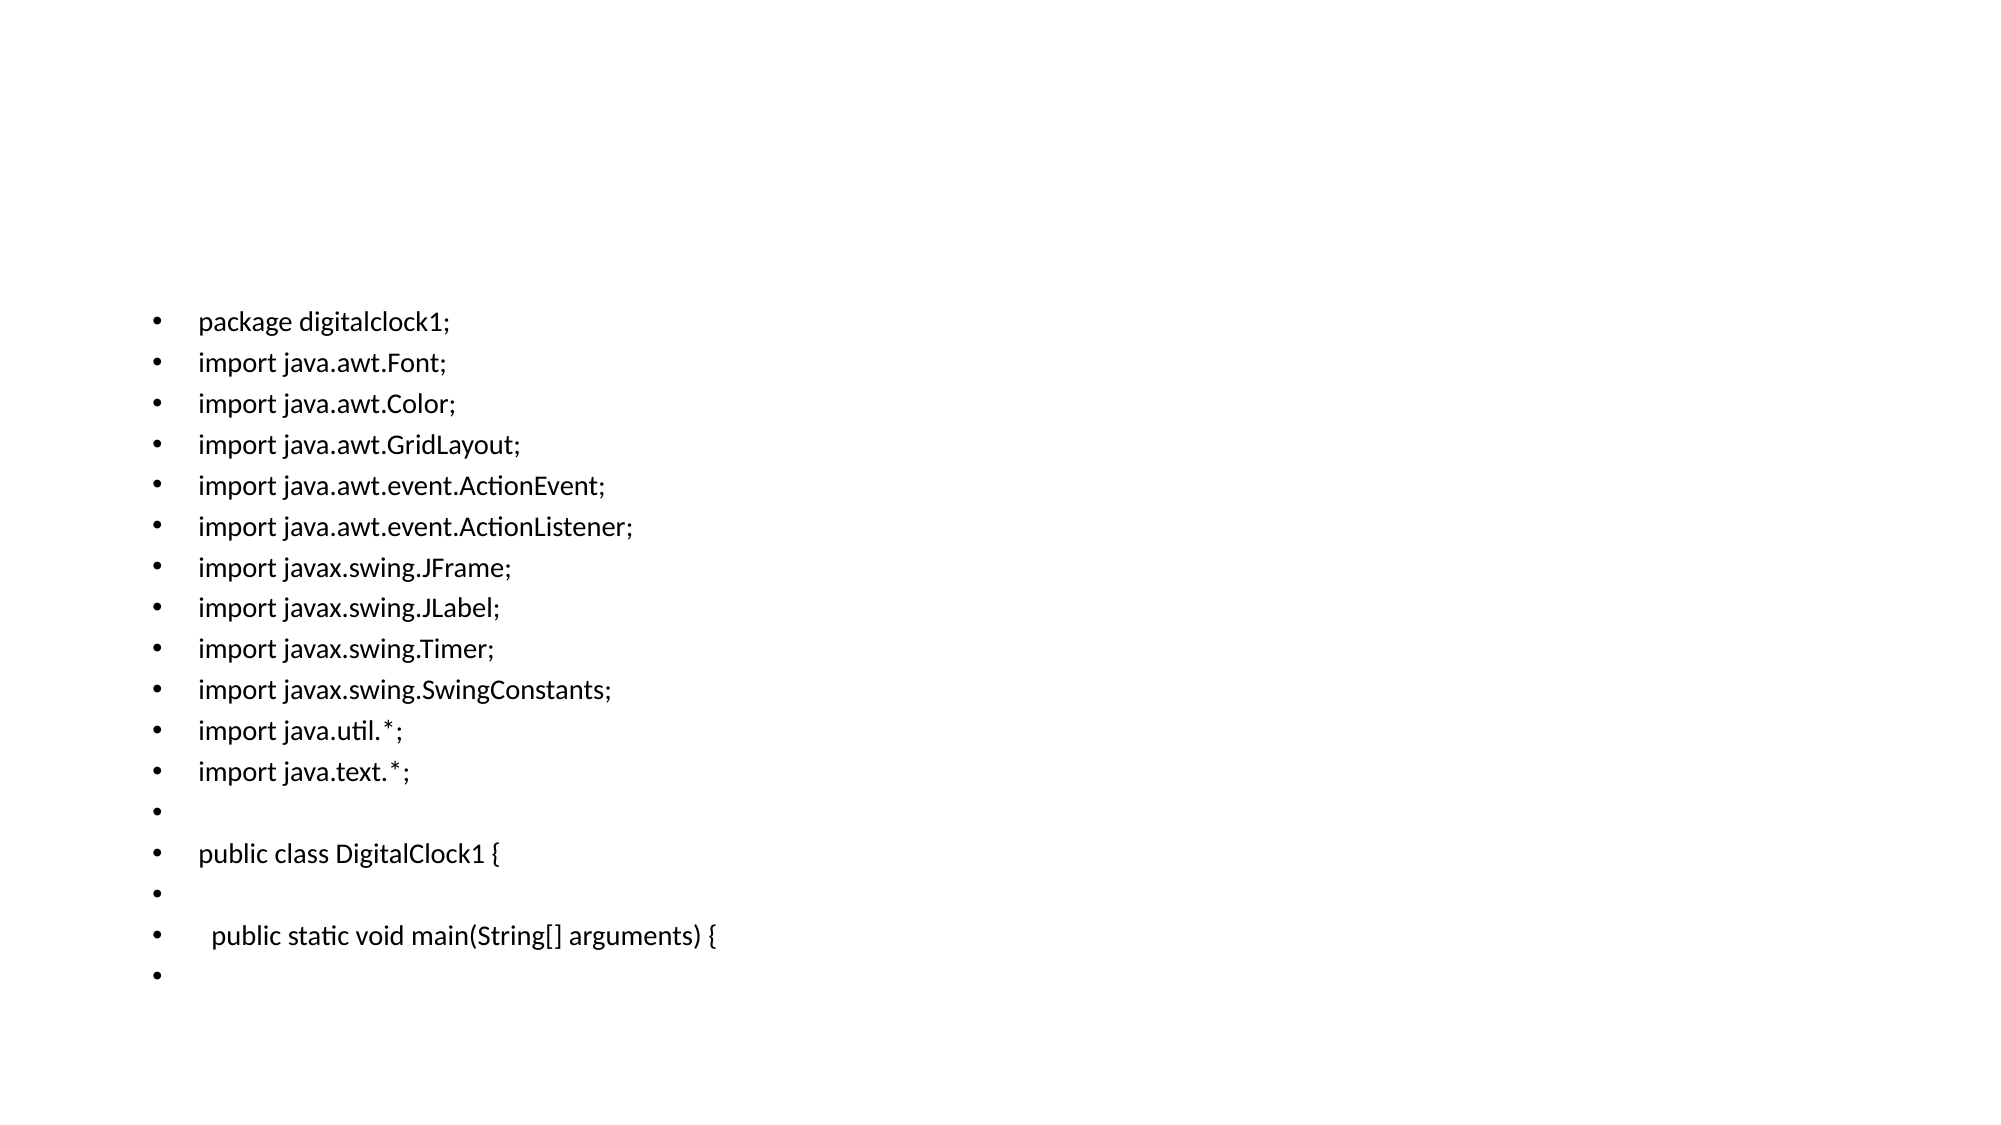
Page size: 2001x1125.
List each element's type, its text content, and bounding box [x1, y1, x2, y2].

list package digitalclock1; import java.awt.Font; import java.awt.Color; import java.awt.GridLayout; import java.awt.event.ActionEvent; import java.awt.event.ActionListener; import javax.swing.JFrame; import javax.swing.JLabel; import javax.swing.Timer; import javax.swing.SwingConstants; import java.util.*; import java.text.*; public class DigitalClock1 { public static void main(String[] arguments) { [137, 299, 1863, 1014]
